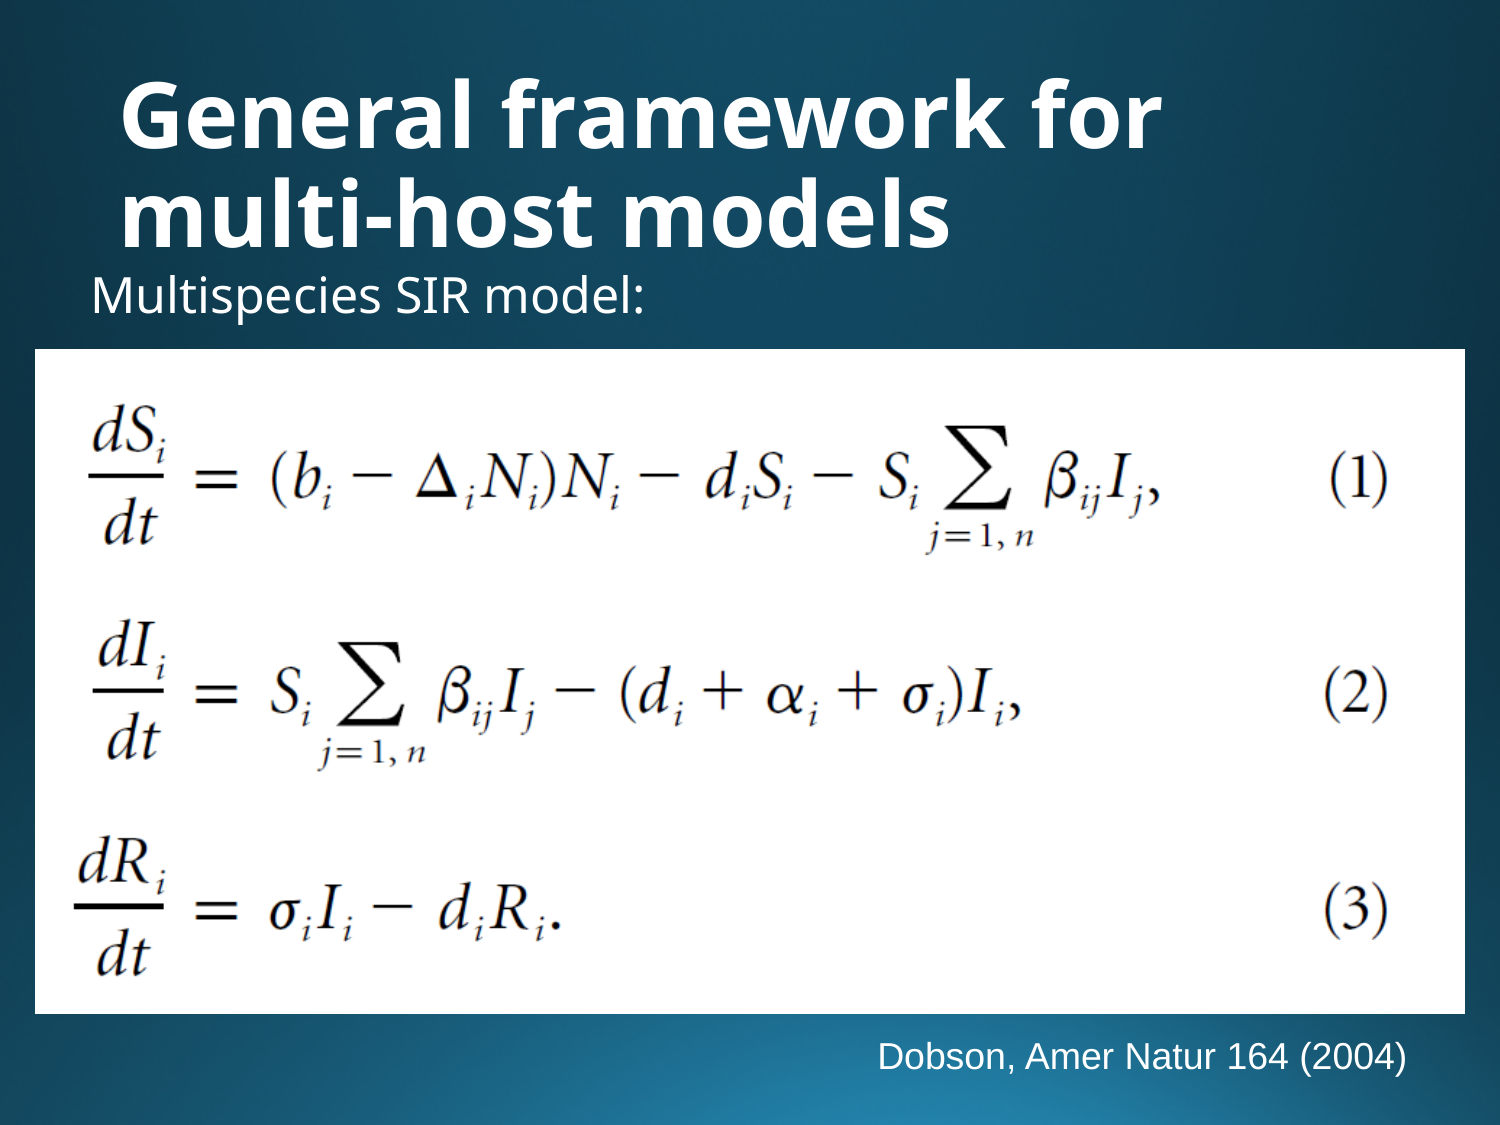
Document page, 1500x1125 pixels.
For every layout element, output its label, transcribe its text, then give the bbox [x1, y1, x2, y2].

picture [0, 0, 1500, 1125]
list Multispecies SIR model: [75, 262, 1425, 349]
text_box Dobson, Amer Natur 164 (2004) [862, 1024, 1425, 1085]
title General framework for multi-host models [103, 59, 1397, 262]
